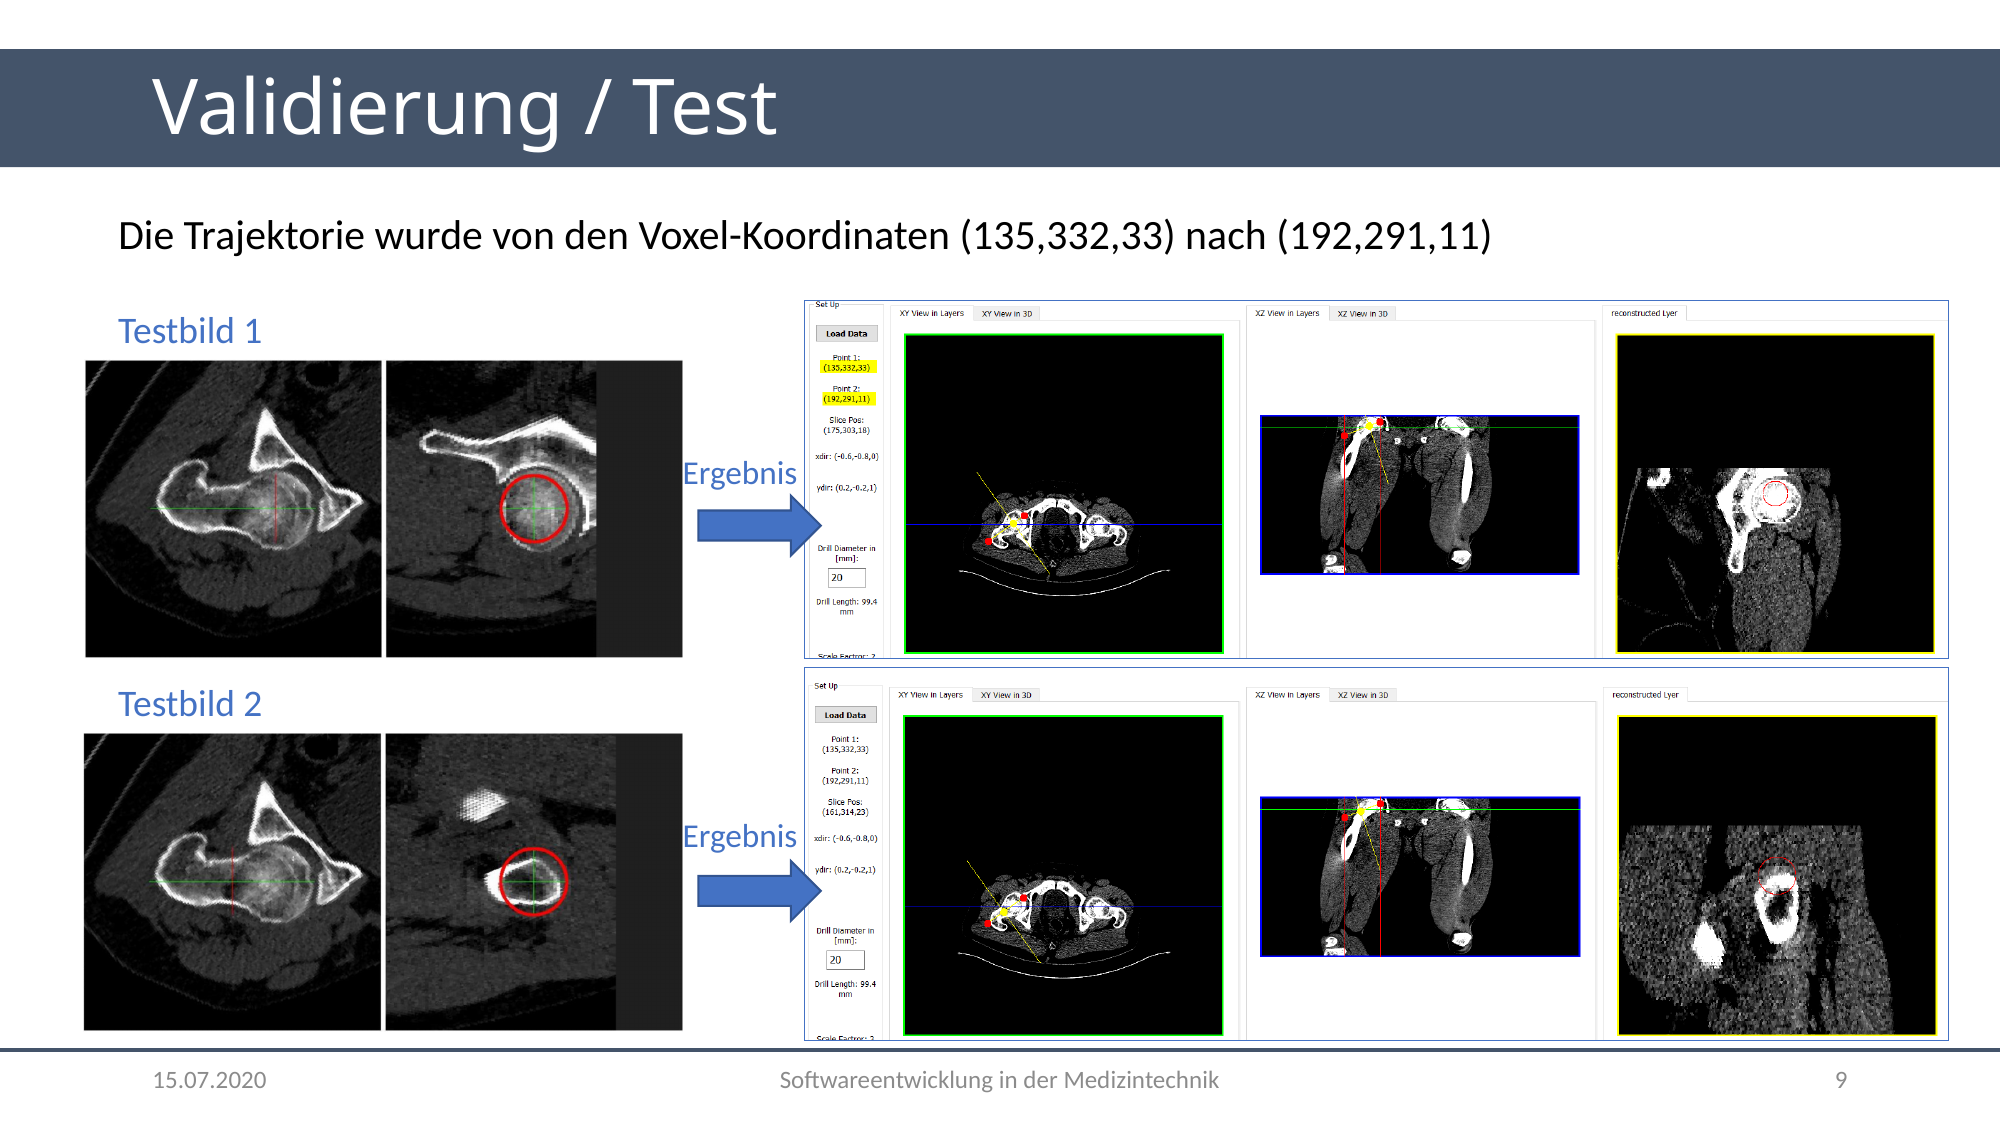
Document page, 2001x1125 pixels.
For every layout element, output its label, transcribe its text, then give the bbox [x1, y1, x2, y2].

text_box Ergebnis [683, 806, 804, 862]
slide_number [137, 1049, 588, 1109]
text_box [697, 862, 804, 924]
slide_number 9 [1412, 1049, 1863, 1109]
text_box Ergebnis [683, 443, 804, 499]
picture [804, 300, 1949, 659]
picture [804, 667, 1949, 1041]
picture [83, 733, 683, 1032]
list Die Trajektorie wurde von den Voxel-Koordinaten (135,332,33) nach (192,291,11) [103, 206, 1981, 305]
title Validierung / Test [137, 59, 1863, 159]
text_box Testbild 2 [103, 671, 435, 732]
text_box [697, 499, 804, 558]
picture [83, 359, 683, 659]
text_box Testbild 1 [103, 298, 435, 359]
footer Softwareentwicklung in der Medizintechnik [662, 1049, 1338, 1109]
